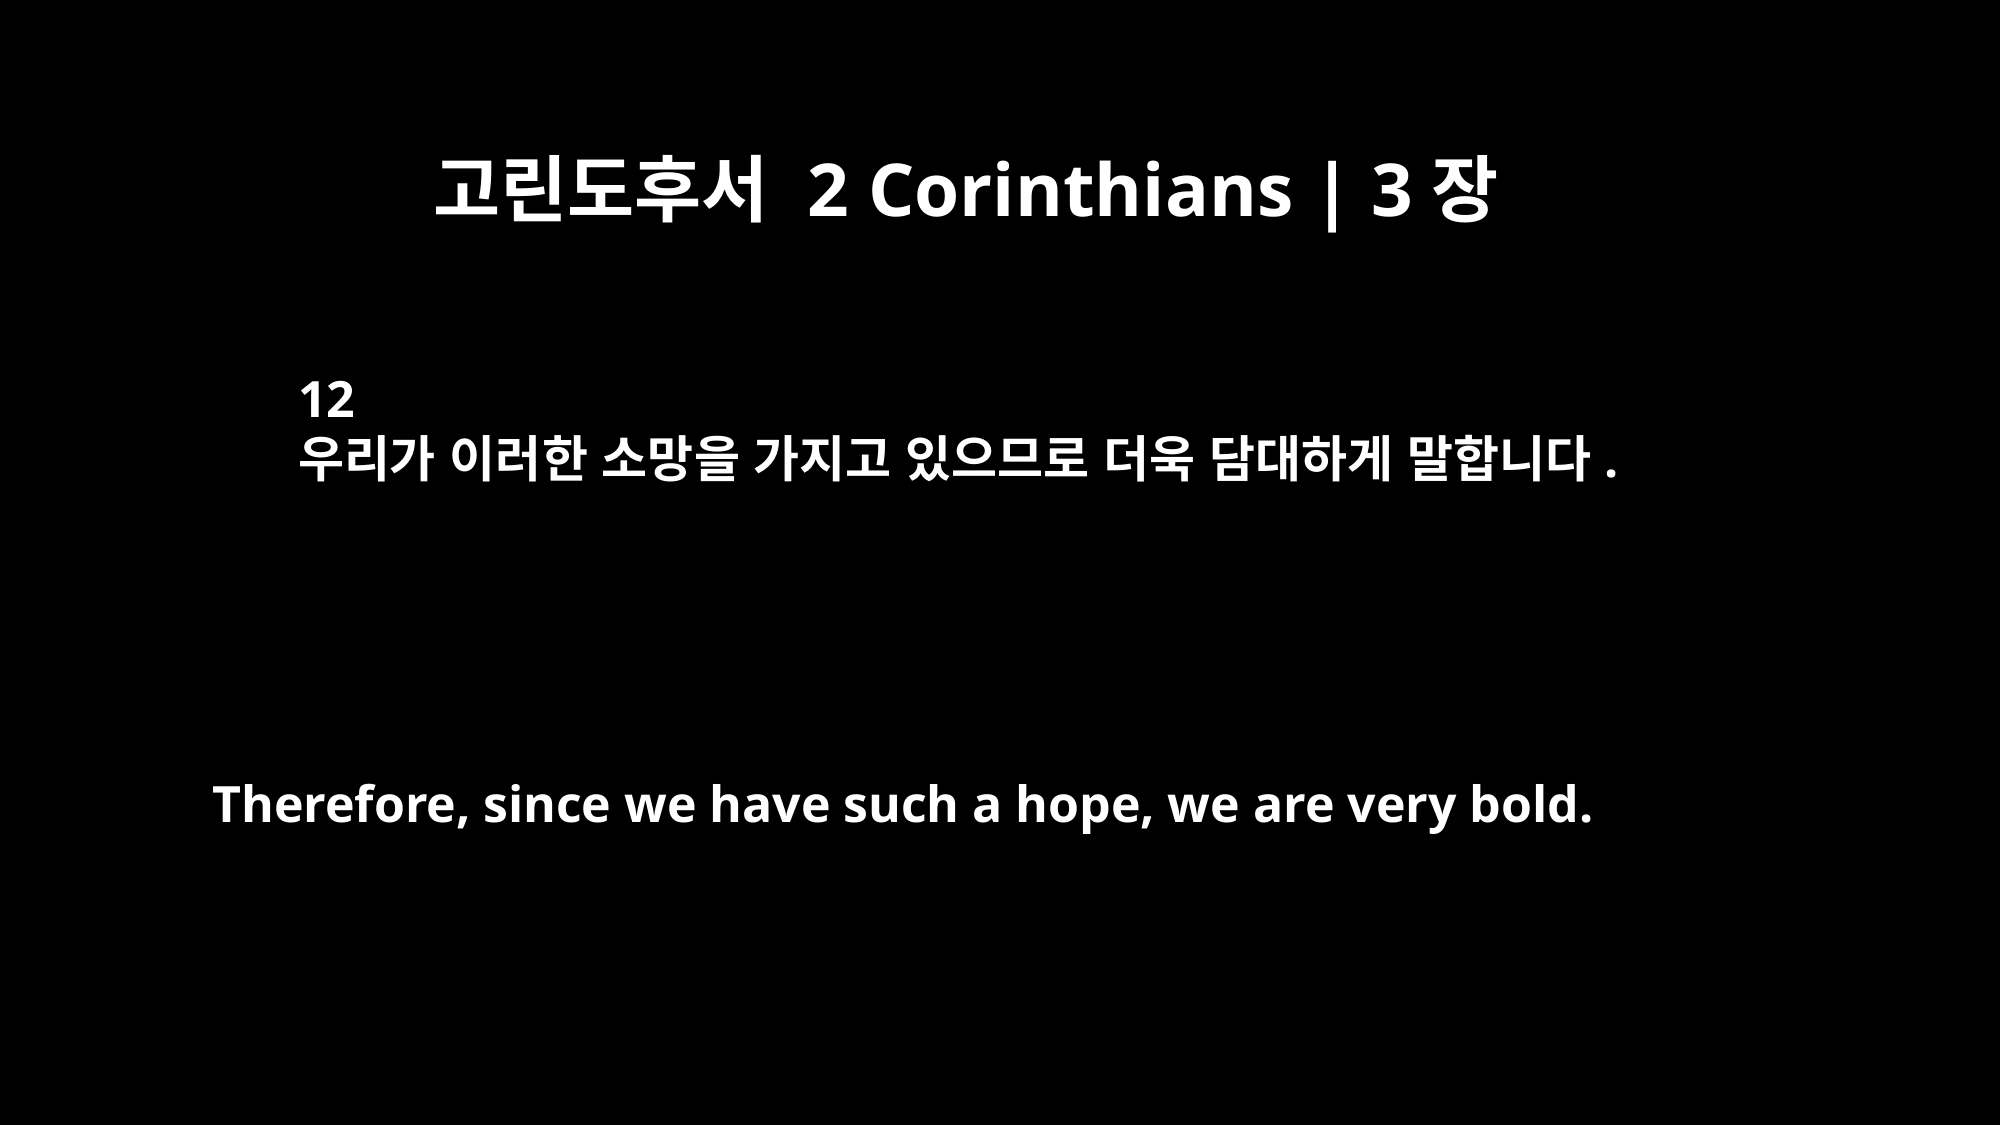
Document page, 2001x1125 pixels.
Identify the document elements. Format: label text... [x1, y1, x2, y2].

text_box 12 우리가 이러한 소망을 가지고 있으므로 더욱 담대하게 말합니다. [283, 359, 1634, 495]
text_box Therefore, since we have such a hope, we are very bold. [197, 764, 1610, 840]
text_box 고린도후서 2 Corinthians | 3장 [418, 136, 1514, 239]
